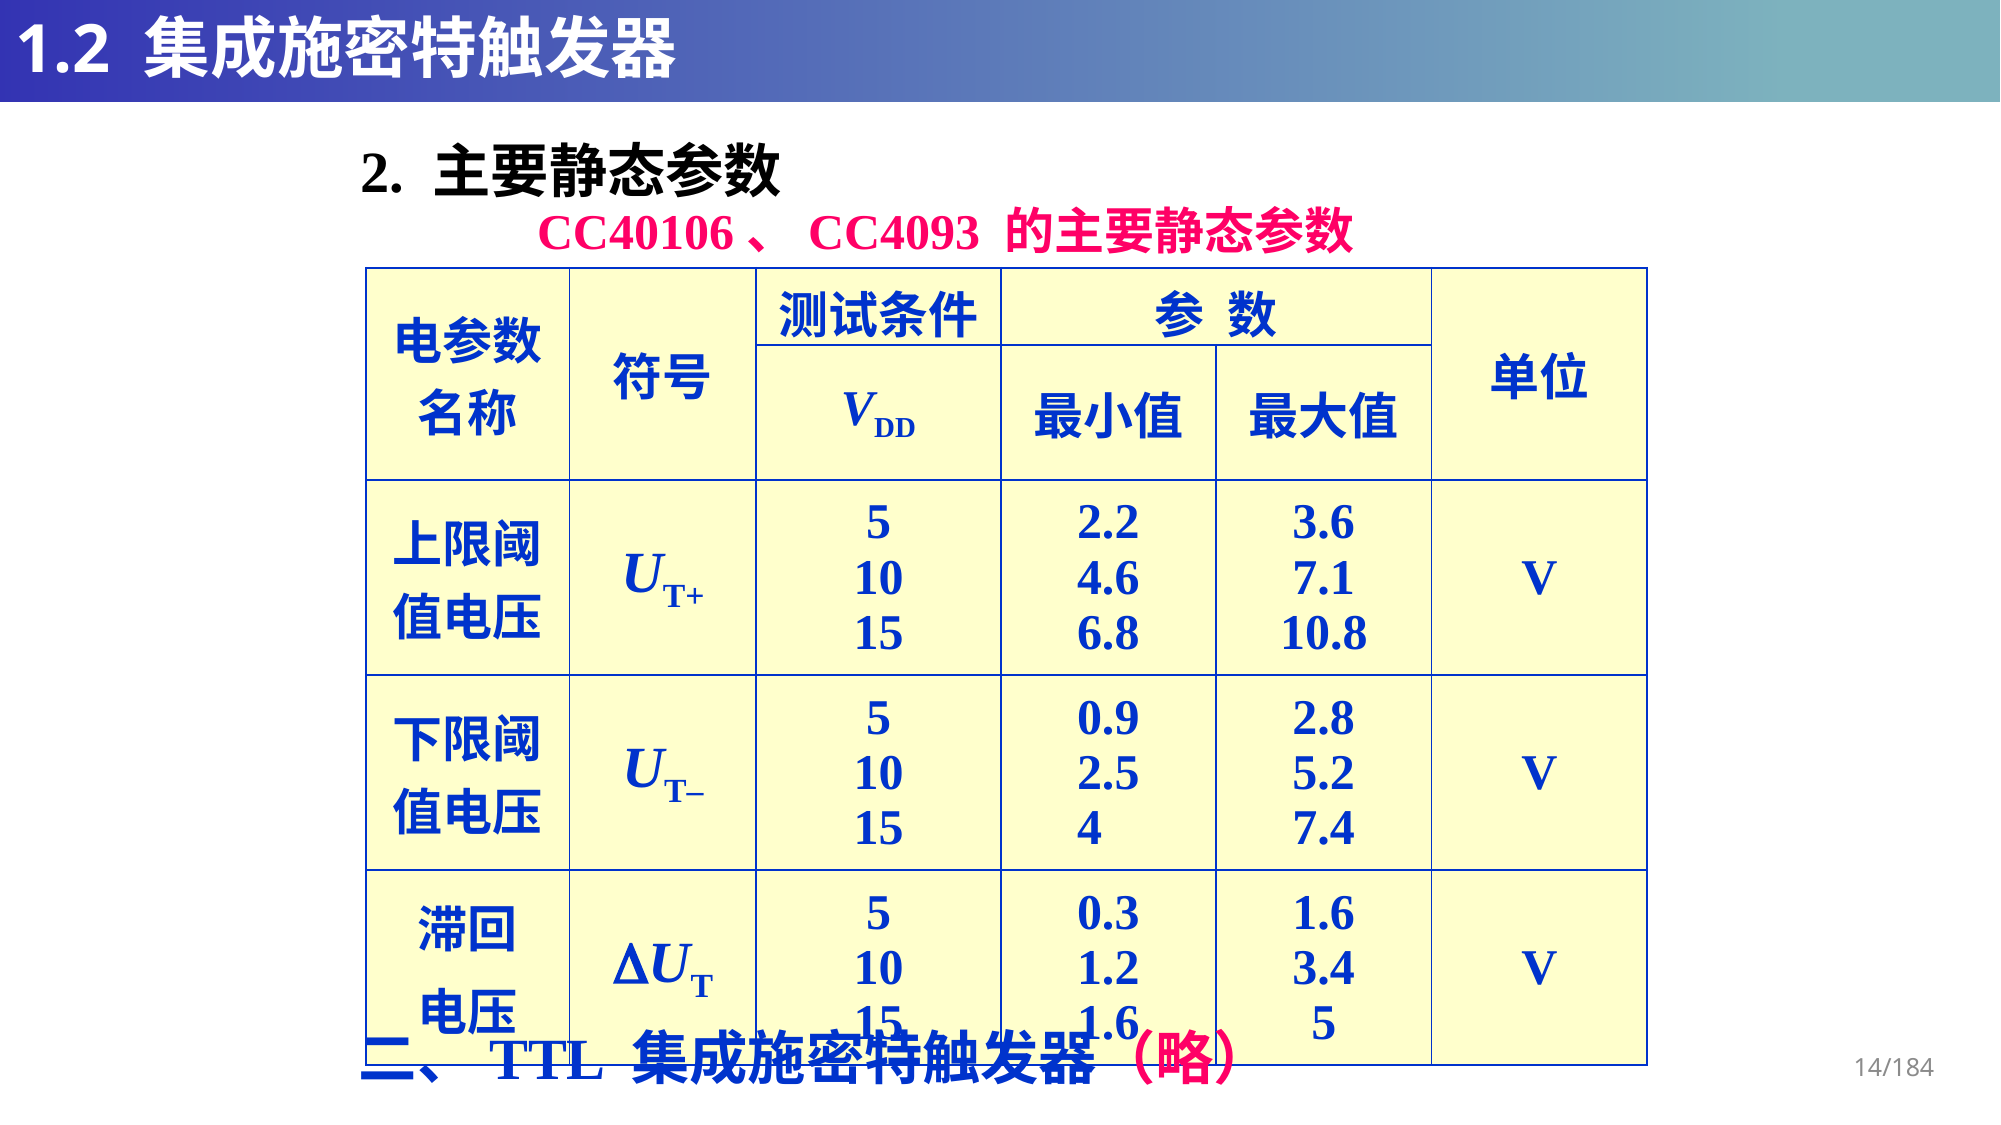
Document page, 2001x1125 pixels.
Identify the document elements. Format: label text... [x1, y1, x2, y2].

title 1.2 集成施密特触发器 [0, 0, 2000, 102]
table_cell 3.6 7.1 10.8 [1217, 481, 1431, 674]
table_cell 2.8 5.2 7.4 [1217, 676, 1431, 869]
table_cell V [1432, 481, 1646, 674]
table_header 电参数 名称 [367, 269, 569, 479]
table_cell UT [570, 871, 755, 1013]
slide_number 14/184 [1753, 1038, 1950, 1099]
table_header 单位 [1432, 269, 1646, 479]
text_box CC40106、CC4093 的主要静态参数 [522, 192, 1458, 267]
table_header 参 数 [1002, 269, 1431, 344]
table_cell 最大值 [1217, 346, 1431, 479]
table_cell 下限阈值电压 [367, 676, 569, 869]
table_cell 滞回 电压 [367, 871, 569, 1013]
table_cell 最小值 [1002, 346, 1215, 479]
table_cell 5 10 15 [757, 676, 1000, 869]
table_cell 5 10 15 [757, 871, 1000, 1013]
text_box 2. 主要静态参数 [345, 126, 1087, 212]
text_box 二、TTL 集成施密特触发器（略） [344, 1013, 1415, 1099]
table_cell 0.3 1.2 1.6 [1002, 871, 1215, 1013]
table_cell 0.9 2.5 4 [1002, 676, 1215, 869]
table_cell 1.6 3.4 5 [1217, 871, 1431, 1064]
table_header 符号 [570, 269, 755, 479]
table_cell V [1432, 871, 1646, 1064]
table_cell 上限阈值电压 [367, 481, 569, 674]
table_cell 2.2 4.6 6.8 [1002, 481, 1215, 674]
table_cell UT+ [570, 481, 755, 674]
table_cell 5 10 15 [757, 481, 1000, 674]
table_header 测试条件 [757, 269, 1000, 344]
table_cell UT– [570, 676, 755, 869]
table_cell VDD [757, 346, 1000, 479]
table_cell V [1432, 676, 1646, 869]
